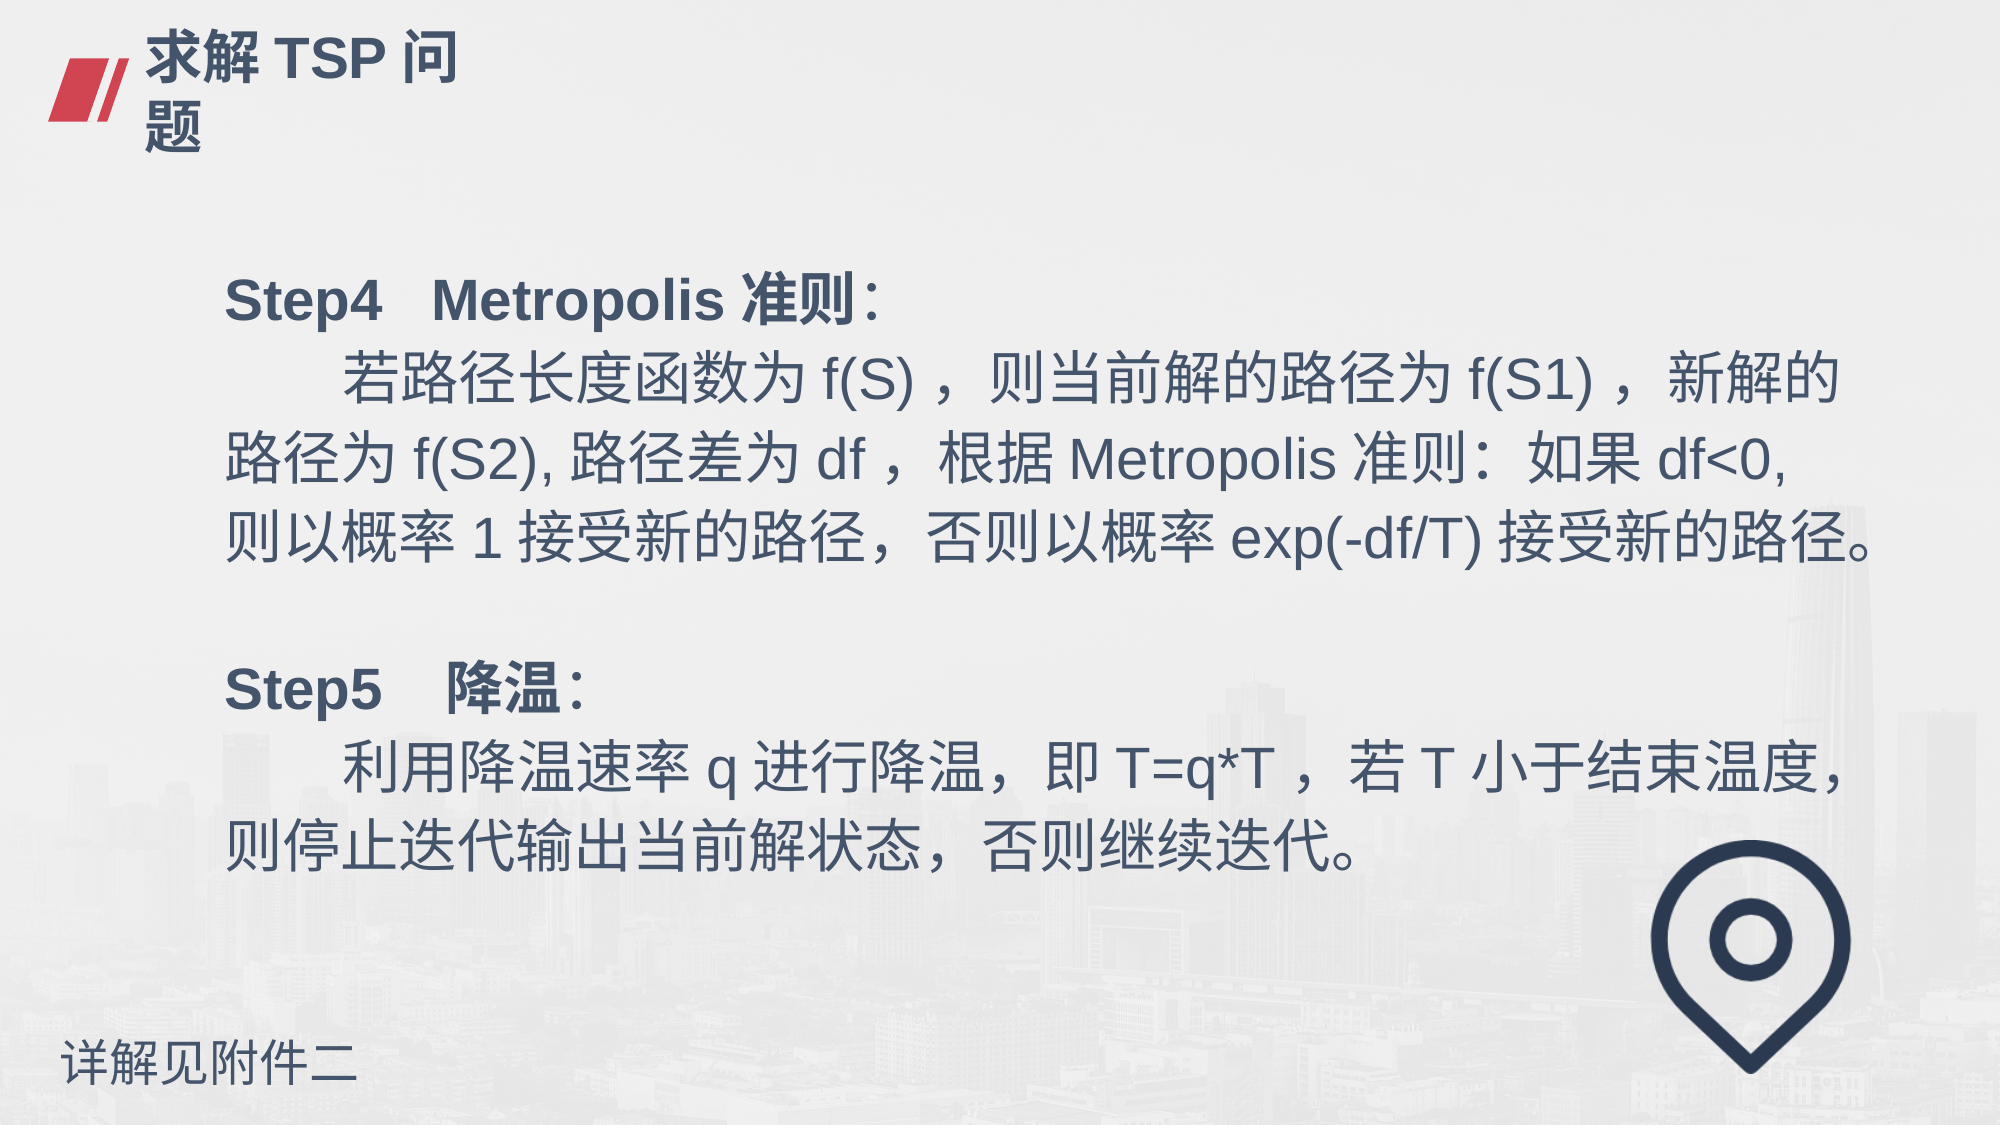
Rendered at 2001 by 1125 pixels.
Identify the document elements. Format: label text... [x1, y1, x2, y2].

text_box Step4 Metropolis准则： 若路径长度函数为f(S)，则当前解的路径为f(S1)，新解的路径为f(S2),路径差为df，根据Metropolis准则：如果df<0,则以概率1接受新的路径，否则以概率exp(-df/T)接受新的路径。 [209, 252, 1868, 578]
picture [1634, 840, 1868, 1074]
title 求解TSP问题 [129, 47, 510, 133]
text_box 详解见附件二 [44, 1024, 375, 1100]
text_box Step5 降温： 利用降温速率q进行降温，即T=q*T，若T小于结束温度，则停止迭代输出当前解状态，否则继续迭代。 [209, 640, 1868, 887]
